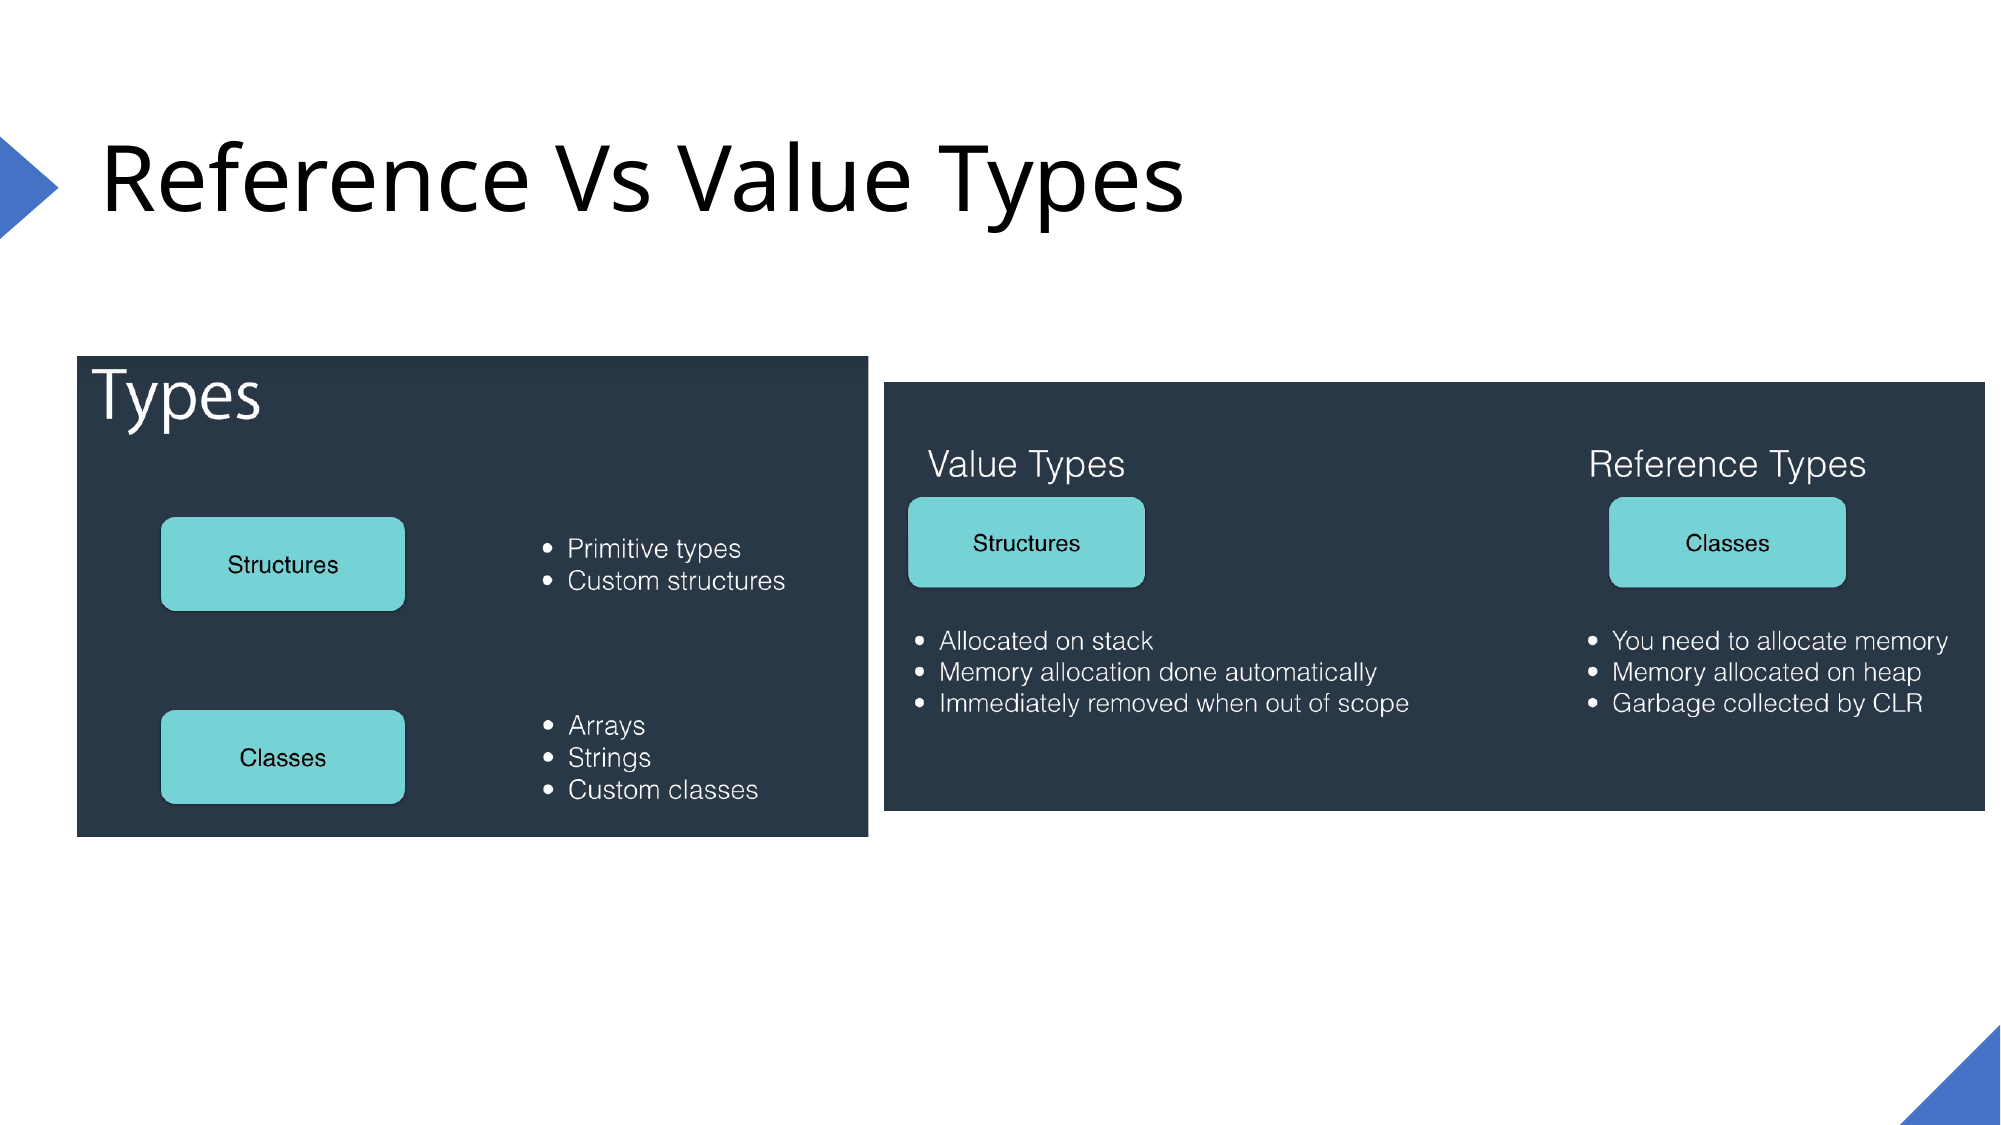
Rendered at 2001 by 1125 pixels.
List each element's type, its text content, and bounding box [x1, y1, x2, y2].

picture [76, 356, 869, 837]
title Reference Vs Value Types [99, 132, 1516, 280]
picture [884, 382, 1985, 811]
